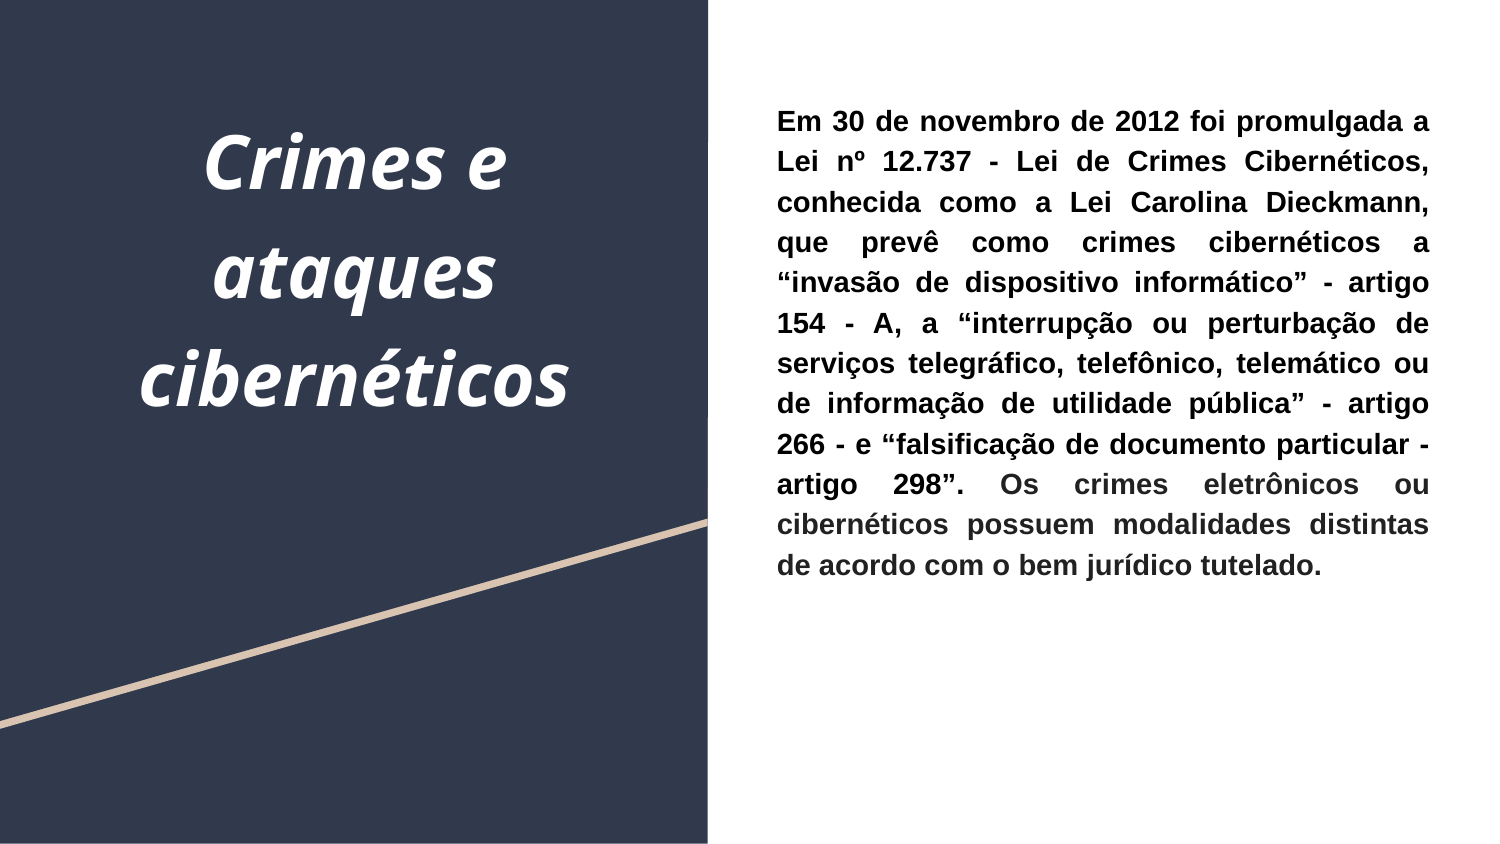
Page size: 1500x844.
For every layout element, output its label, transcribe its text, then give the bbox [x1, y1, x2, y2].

title Crimes e ataques cibernéticos [51, 82, 660, 494]
list Em 30 de novembro de 2012 foi promulgada a Lei nº 12.737 - Lei de Crimes Cibernéticos, conhecida como a Lei Carolina Dieckmann, que prevê como crimes cibernéticos a “invasão de dispositivo informático” - artigo 154 - A, a “interrupção ou perturbação de serviços telegráfico, telefônico, telemático ou de informação de utilidade pública” - artigo 266 - e “falsificação de documento particular - artigo 298”. Os crimes eletrônicos ou cibernéticos possuem modalidades distintas de acordo com o bem jurídico tutelado. [761, 82, 1446, 755]
